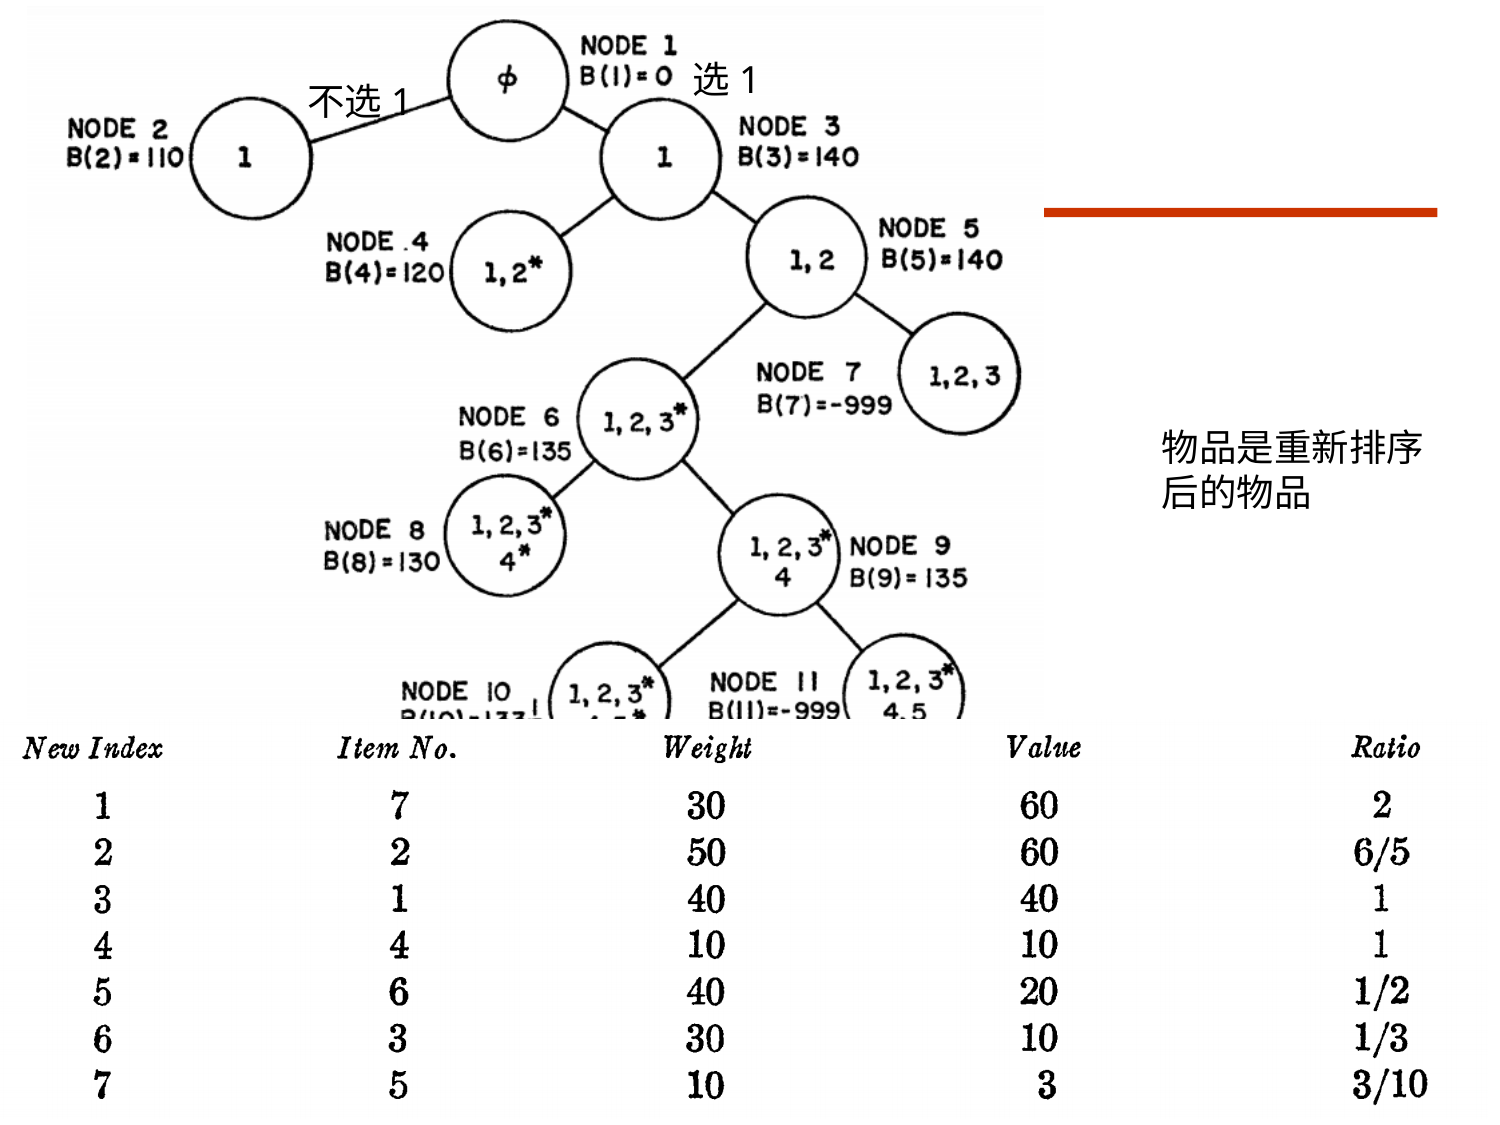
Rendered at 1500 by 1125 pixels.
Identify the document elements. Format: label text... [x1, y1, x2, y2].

text_box 物品是重新排序后的物品 [1147, 416, 1443, 522]
picture [0, 6, 1489, 1119]
